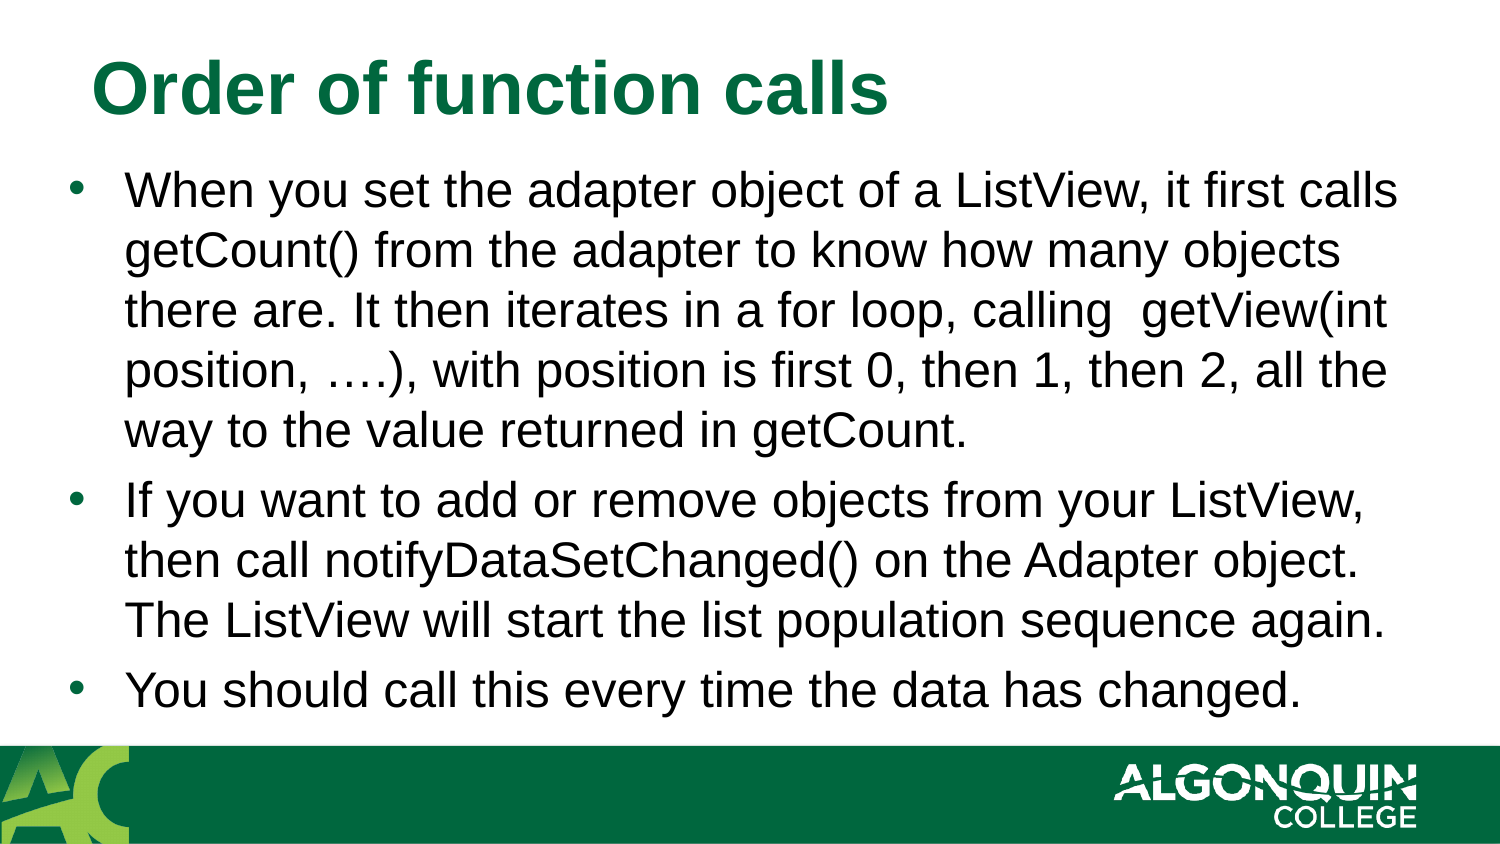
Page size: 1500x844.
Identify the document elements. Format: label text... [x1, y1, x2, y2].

title Order of function calls [76, 31, 1424, 149]
picture [1, 746, 129, 844]
list When you set the adapter object of a ListView, it first calls getCount() from the adapter to know how many objects there are. It then iterates in a for loop, calling getView(int position, ….), with position is first 0, then 1, then 2, all the way to the value returned in getCount. If you want to add or remove objects from your ListView, then call notifyDataSetChanged() on the Adapter object. The ListView will start the list population sequence again. You should call this every time the data has changed. [52, 149, 1436, 715]
